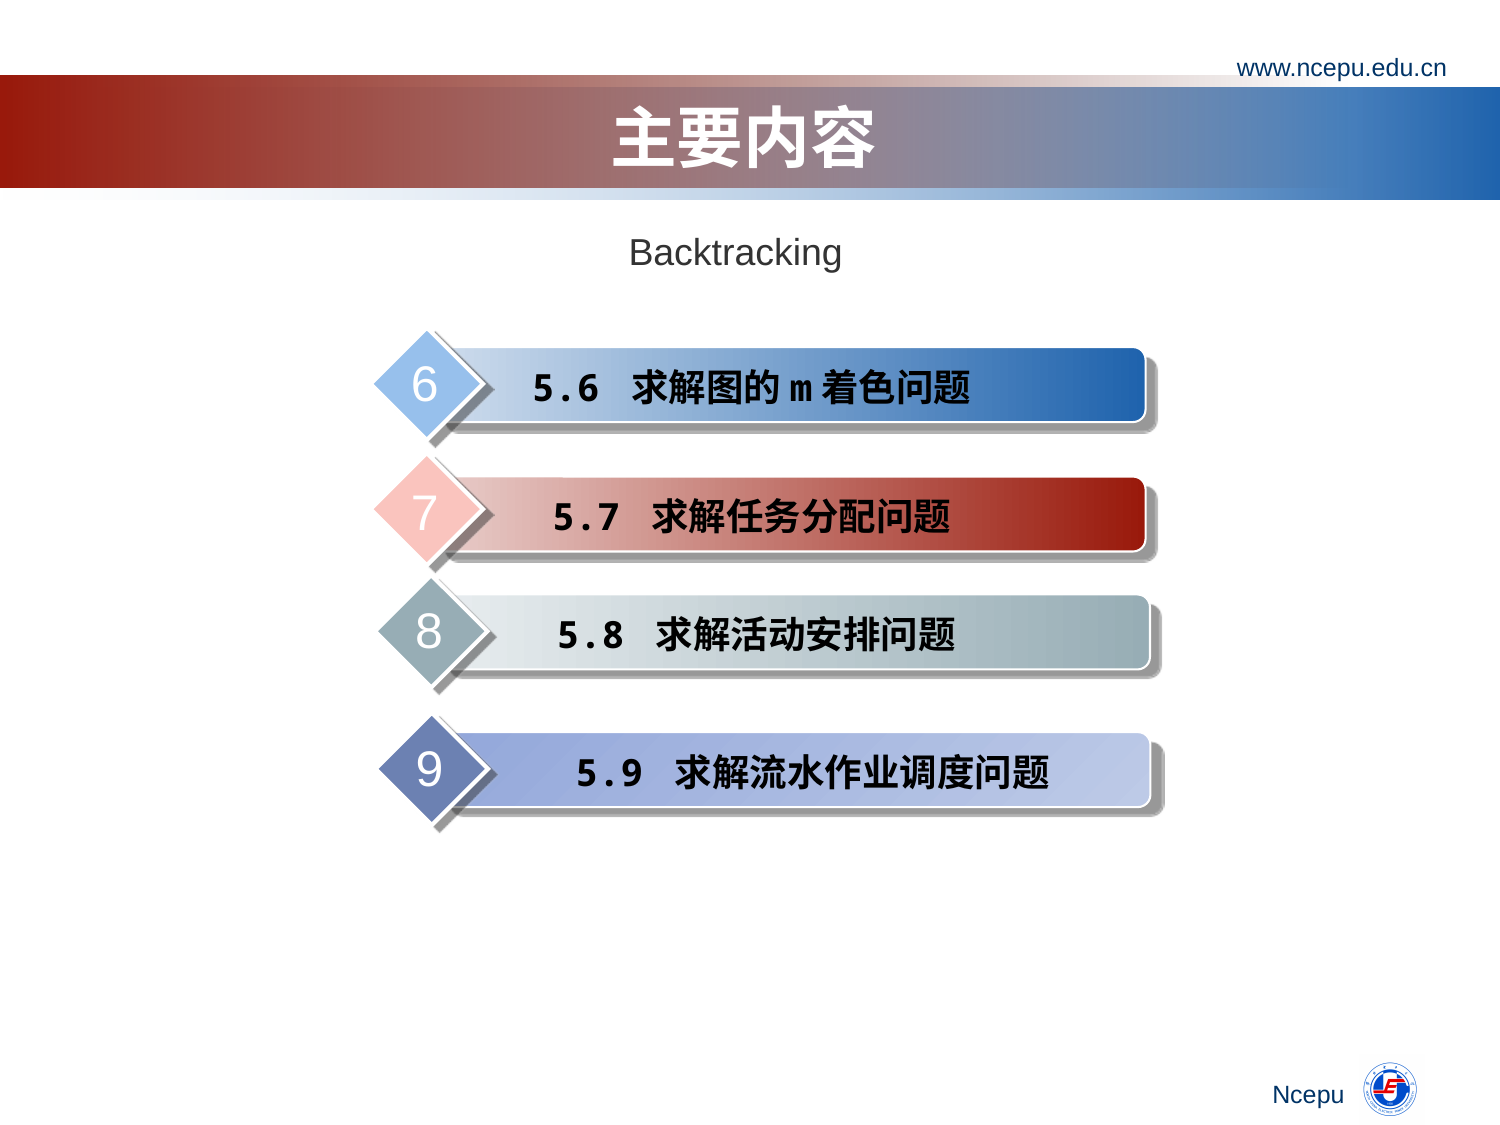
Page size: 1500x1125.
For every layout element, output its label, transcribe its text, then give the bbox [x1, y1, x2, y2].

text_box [370, 327, 1146, 441]
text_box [370, 452, 1146, 566]
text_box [374, 574, 1150, 688]
text_box Backtracking [613, 220, 858, 280]
title 主要内容 [137, 89, 1351, 183]
footer Ncepu [884, 1071, 1360, 1117]
picture [1359, 1054, 1425, 1125]
slide_number www.ncepu.edu.cn [1112, 44, 1463, 85]
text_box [375, 712, 1151, 826]
